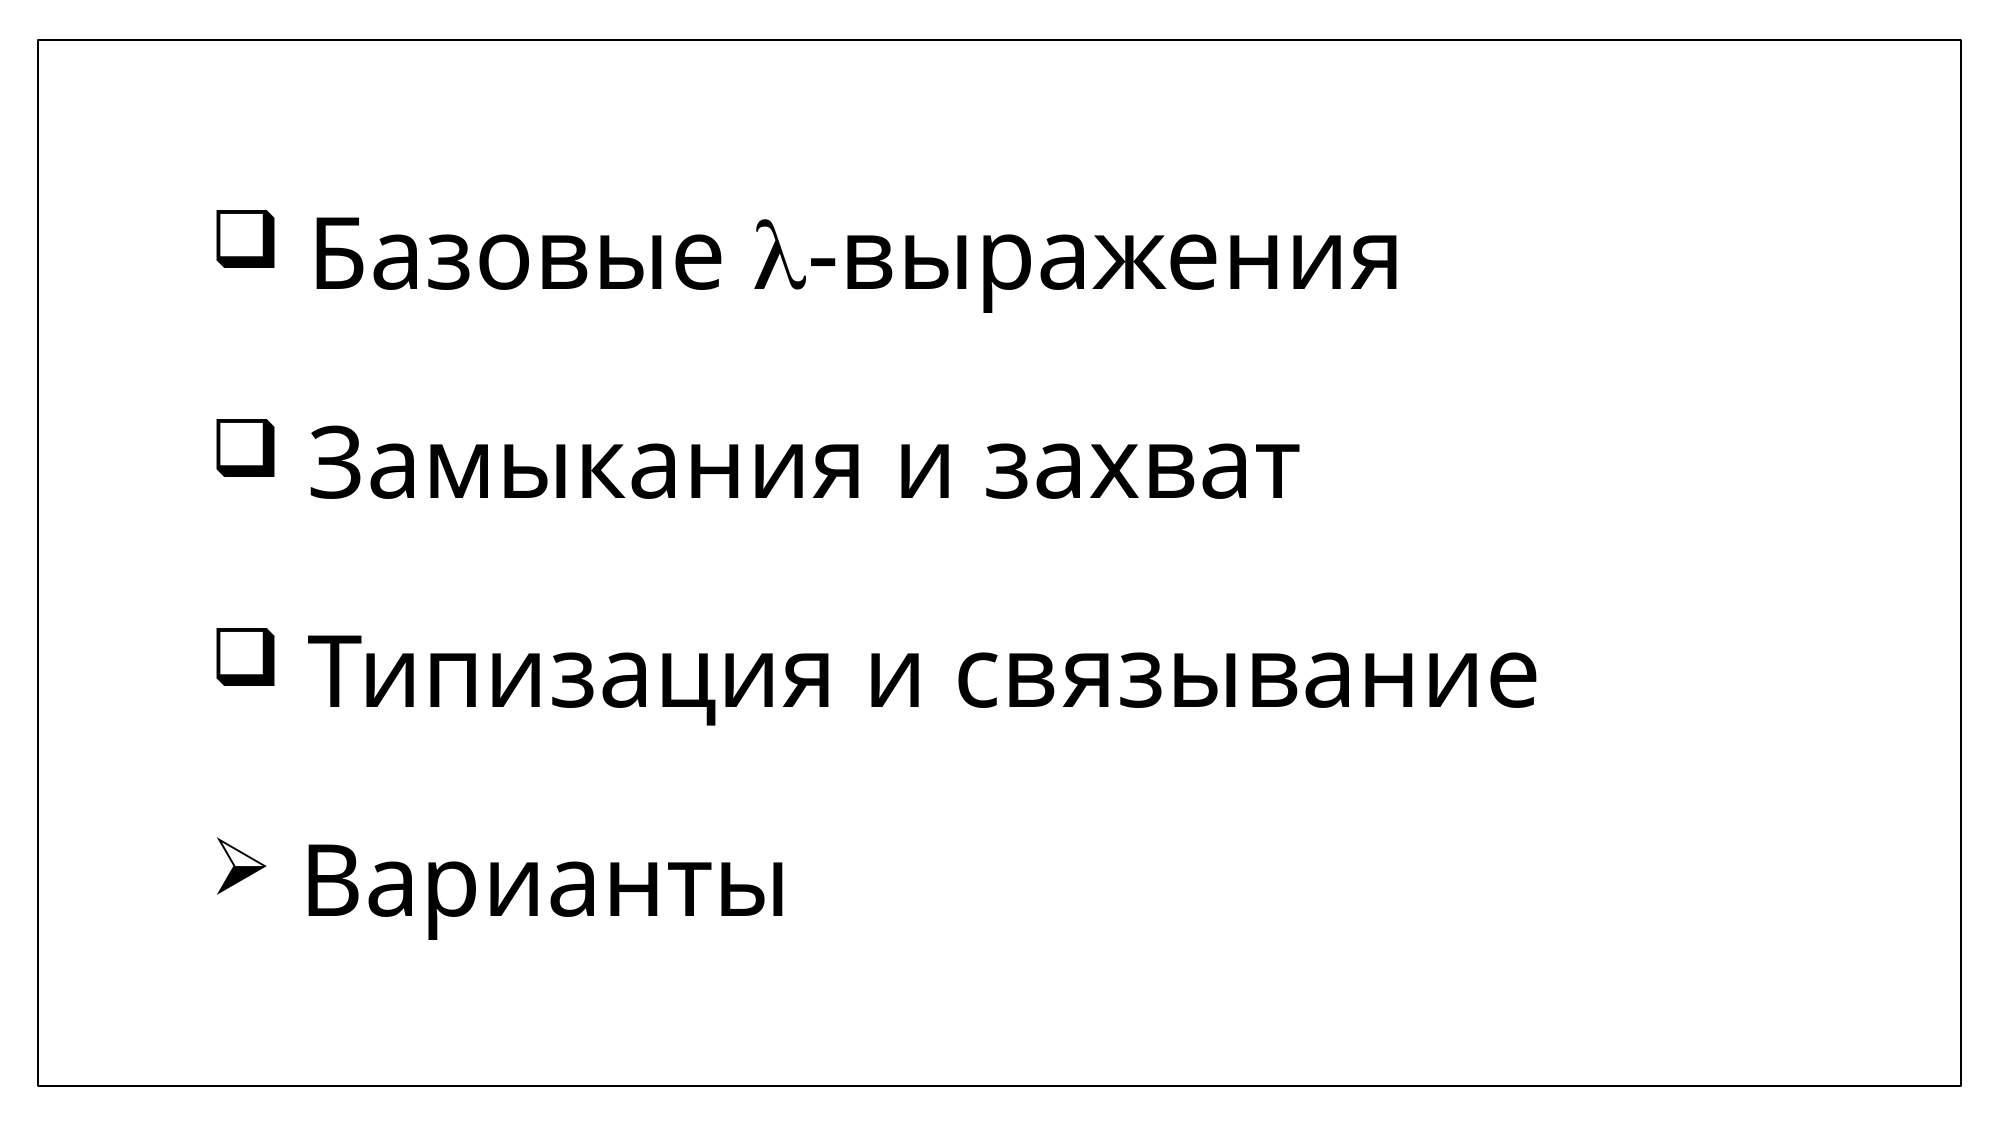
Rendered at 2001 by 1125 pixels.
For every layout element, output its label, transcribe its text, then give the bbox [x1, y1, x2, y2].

list Базовые -выражения Замыкания и захват Типизация и связывание Варианты [187, 121, 1808, 1000]
